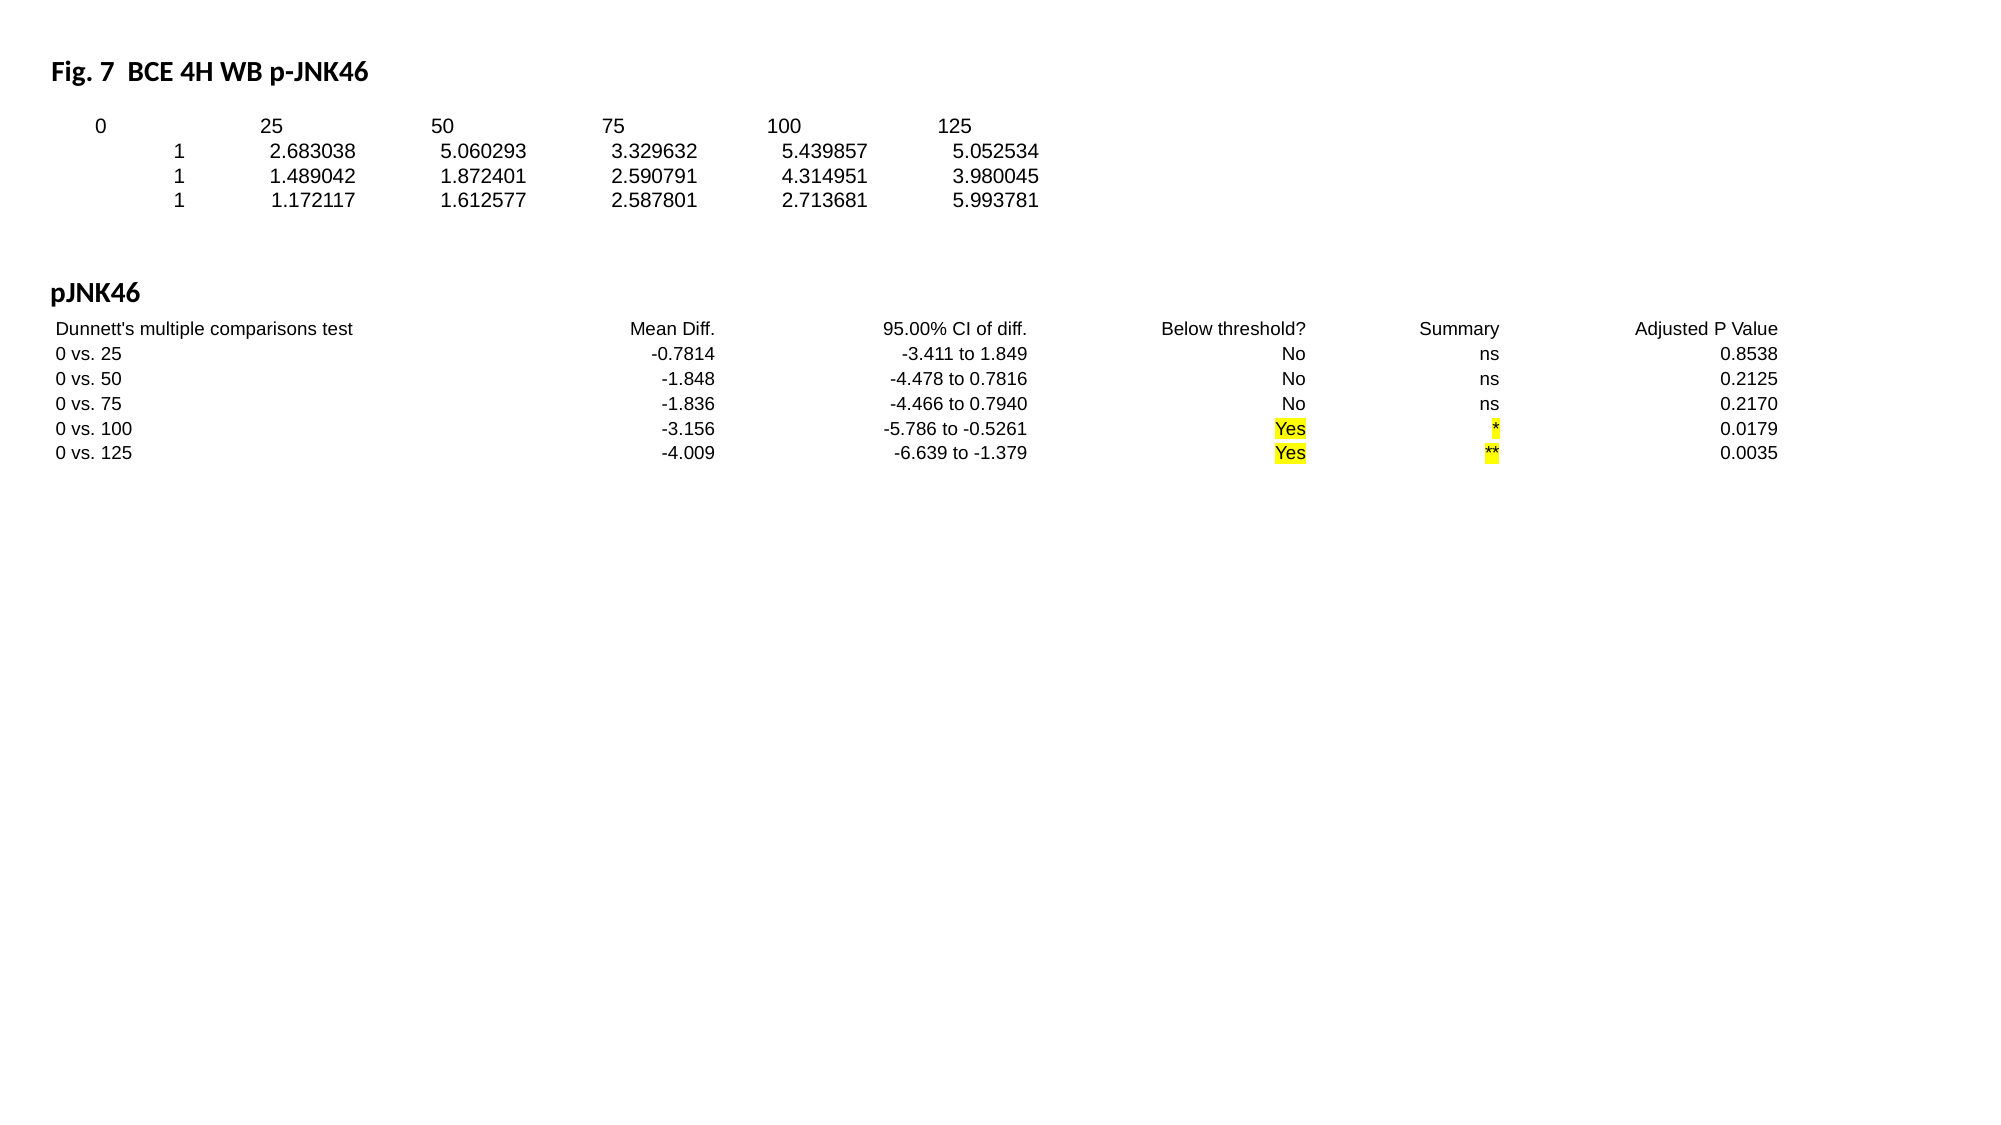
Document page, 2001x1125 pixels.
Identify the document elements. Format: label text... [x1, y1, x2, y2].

table_cell -4.009 [541, 439, 716, 464]
table_header Mean Diff. [541, 305, 716, 340]
table_header 100 [699, 114, 869, 138]
table_cell 0 vs. 75 [55, 389, 541, 414]
table_header 25 [186, 114, 357, 138]
table_cell Yes [1029, 414, 1307, 439]
table_cell 1.172117 [186, 188, 357, 212]
table_cell -1.836 [541, 389, 716, 414]
table_cell -4.466 to 0.7940 [716, 389, 1029, 414]
table_cell 2.587801 [528, 188, 699, 212]
table_cell 5.060293 [357, 138, 528, 163]
table_cell 1 [15, 138, 186, 163]
table_cell 2.590791 [528, 163, 699, 188]
table_cell Yes [1029, 439, 1307, 464]
table_cell -3.156 [541, 414, 716, 439]
table_cell 1 [15, 188, 186, 212]
table_cell 0 vs. 125 [55, 439, 541, 464]
table_cell 0 vs. 25 [55, 340, 541, 364]
table_cell 5.439857 [699, 138, 869, 163]
table_header Summary [1307, 305, 1501, 340]
table_cell -6.639 to -1.379 [716, 439, 1029, 464]
text_box Fig. 7 BCE 4H WB p-JNK46 [36, 45, 391, 96]
table_cell 0.0179 [1501, 414, 1779, 439]
table_cell 0.8538 [1501, 340, 1779, 364]
table_cell 0 vs. 50 [55, 364, 541, 389]
table_cell 0.2170 [1501, 389, 1779, 414]
table_cell 1.872401 [357, 163, 528, 188]
table_header 0 [15, 114, 186, 138]
table_cell ns [1307, 389, 1501, 414]
table_header Adjusted P Value [1501, 305, 1779, 340]
table_cell No [1029, 340, 1307, 364]
table_header 75 [528, 114, 699, 138]
table_cell 3.329632 [528, 138, 699, 163]
table_header 50 [357, 114, 528, 138]
table_cell -1.848 [541, 364, 716, 389]
table_cell ns [1307, 364, 1501, 389]
table_cell 5.052534 [869, 138, 1040, 163]
table_cell 0.0035 [1501, 439, 1779, 464]
table_cell -0.7814 [541, 340, 716, 364]
table_cell No [1029, 364, 1307, 389]
table_cell 0.2125 [1501, 364, 1779, 389]
table_cell * [1307, 414, 1501, 439]
table_cell 1.489042 [186, 163, 357, 188]
table_cell 2.713681 [699, 188, 869, 212]
table_cell ** [1307, 439, 1501, 464]
table_cell -5.786 to -0.5261 [716, 414, 1029, 439]
table_cell No [1029, 389, 1307, 414]
table_header 125 [869, 114, 1040, 138]
text_box pJNK46 [35, 265, 156, 316]
table_cell 3.980045 [869, 163, 1040, 188]
table_cell 0 vs. 100 [55, 414, 541, 439]
table_header 95.00% CI of diff. [716, 305, 1029, 340]
table_cell 1 [15, 163, 186, 188]
table_cell ns [1307, 340, 1501, 364]
table_header Below threshold? [1029, 305, 1307, 340]
table_cell 1.612577 [357, 188, 528, 212]
table_cell -4.478 to 0.7816 [716, 364, 1029, 389]
table_cell 5.993781 [869, 188, 1040, 212]
table_cell 4.314951 [699, 163, 869, 188]
table_header Dunnett's multiple comparisons test [55, 305, 541, 340]
table_cell -3.411 to 1.849 [716, 340, 1029, 364]
table_cell 2.683038 [186, 138, 357, 163]
